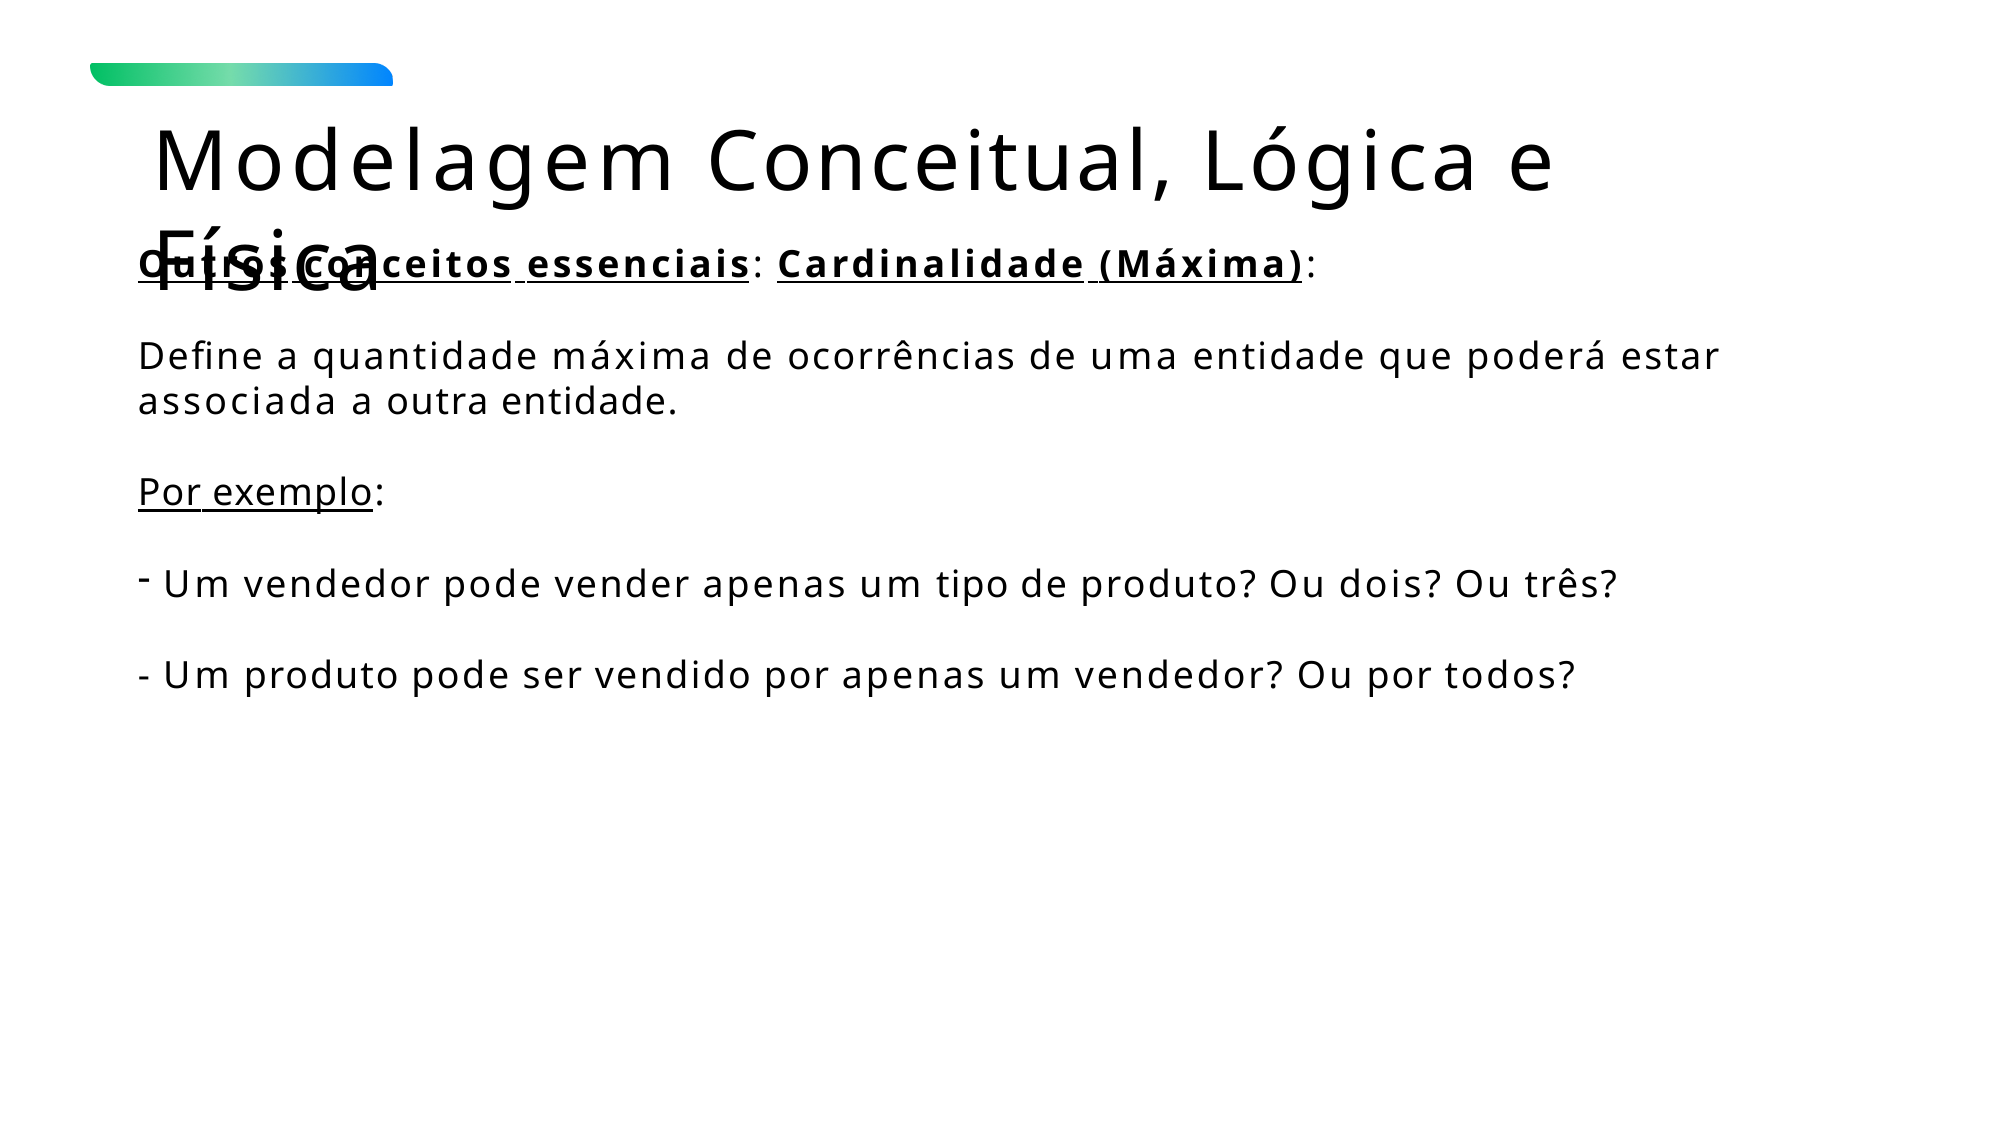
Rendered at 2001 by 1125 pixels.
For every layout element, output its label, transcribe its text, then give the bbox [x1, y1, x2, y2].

text_box Outros conceitos essenciais: Cardinalidade (Máxima): Define a quantidade máxima de ocorrências de uma entidade que poderá estar associada a outra entidade. Por exemplo: Um vendedor pode vender apenas um tipo de produto? Ou dois? Ou três? Um produto pode ser vendido por apenas um vendedor? Ou por todos? [135, 238, 1909, 697]
title Modelagem Conceitual, Lógica e Física [150, 105, 1770, 238]
picture [90, 63, 393, 87]
